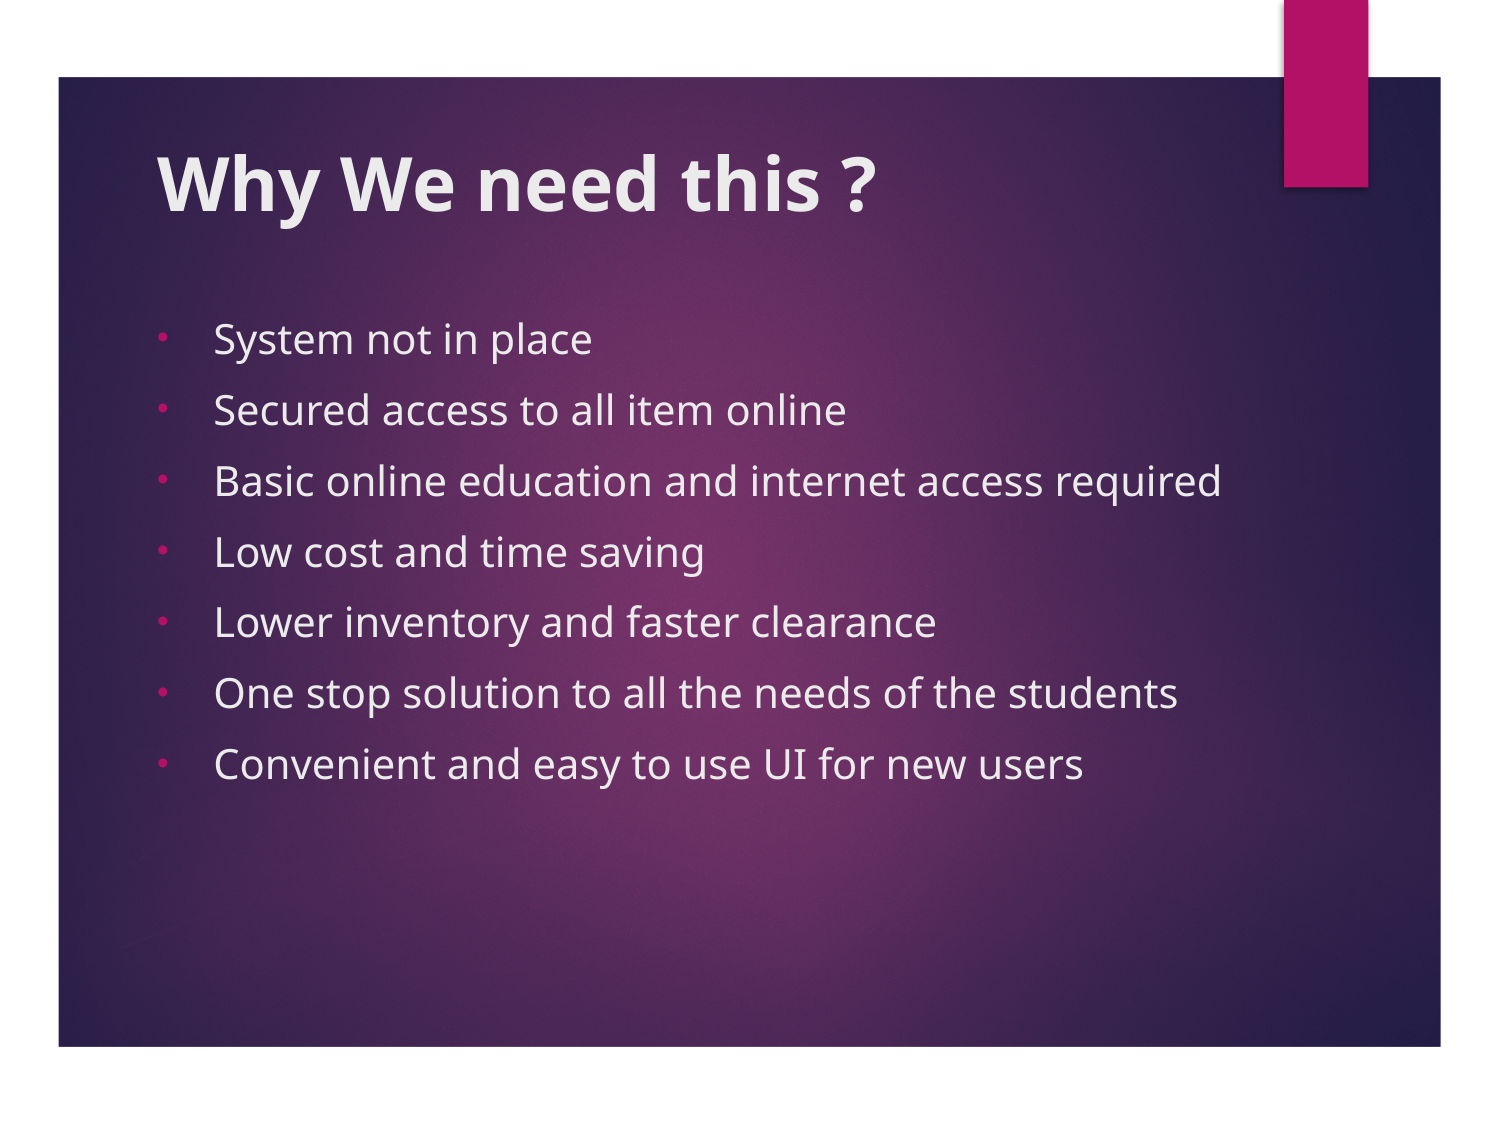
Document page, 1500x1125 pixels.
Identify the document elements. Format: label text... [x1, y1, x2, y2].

title Why We need this ? [142, 111, 1228, 234]
subtitle System not in place Secured access to all item online Basic online education and internet access required Low cost and time saving Lower inventory and faster clearance One stop solution to all the needs of the students Convenient and easy to use UI for new users [142, 234, 1371, 925]
